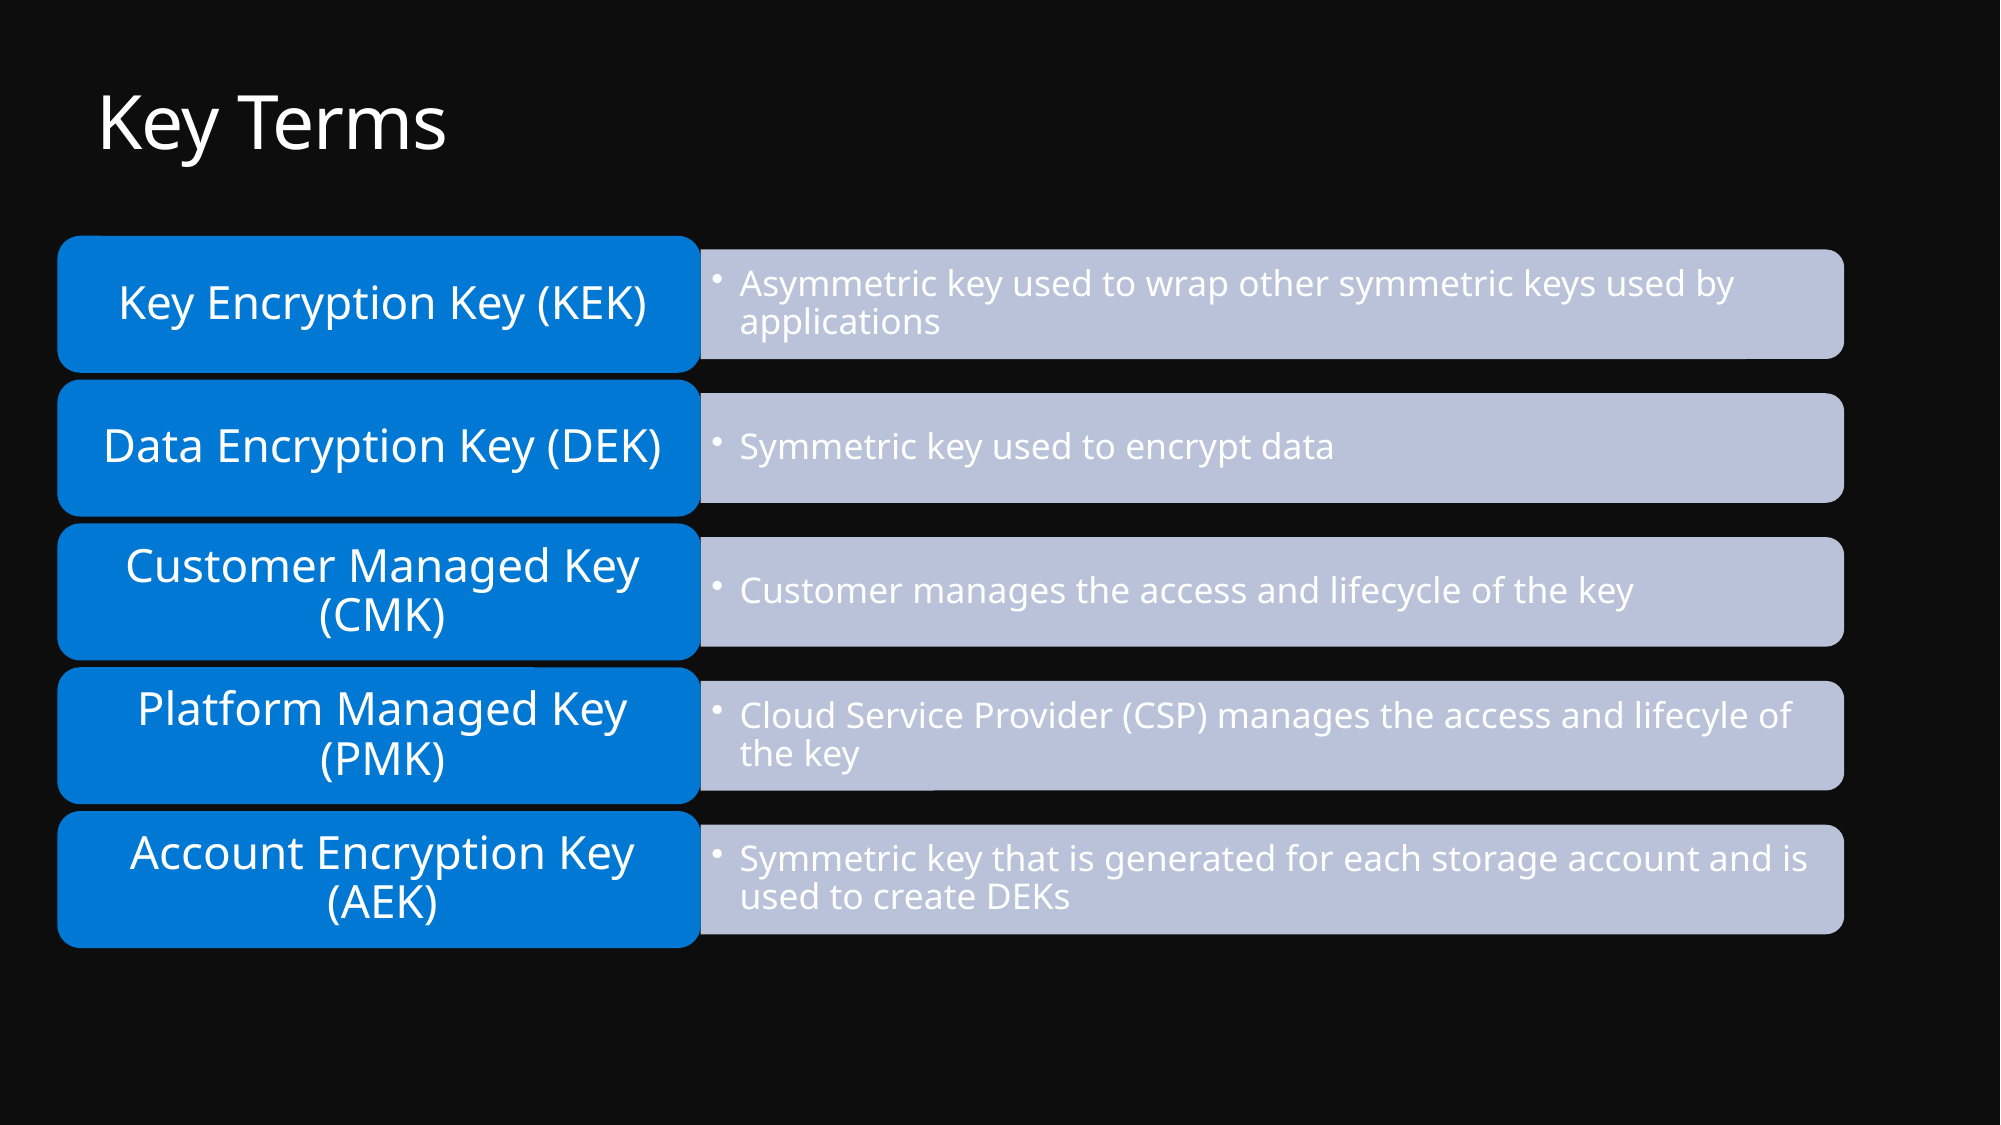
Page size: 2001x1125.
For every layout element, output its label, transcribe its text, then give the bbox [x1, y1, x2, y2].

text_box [57, 235, 1845, 949]
title Key Terms [96, 75, 1904, 257]
